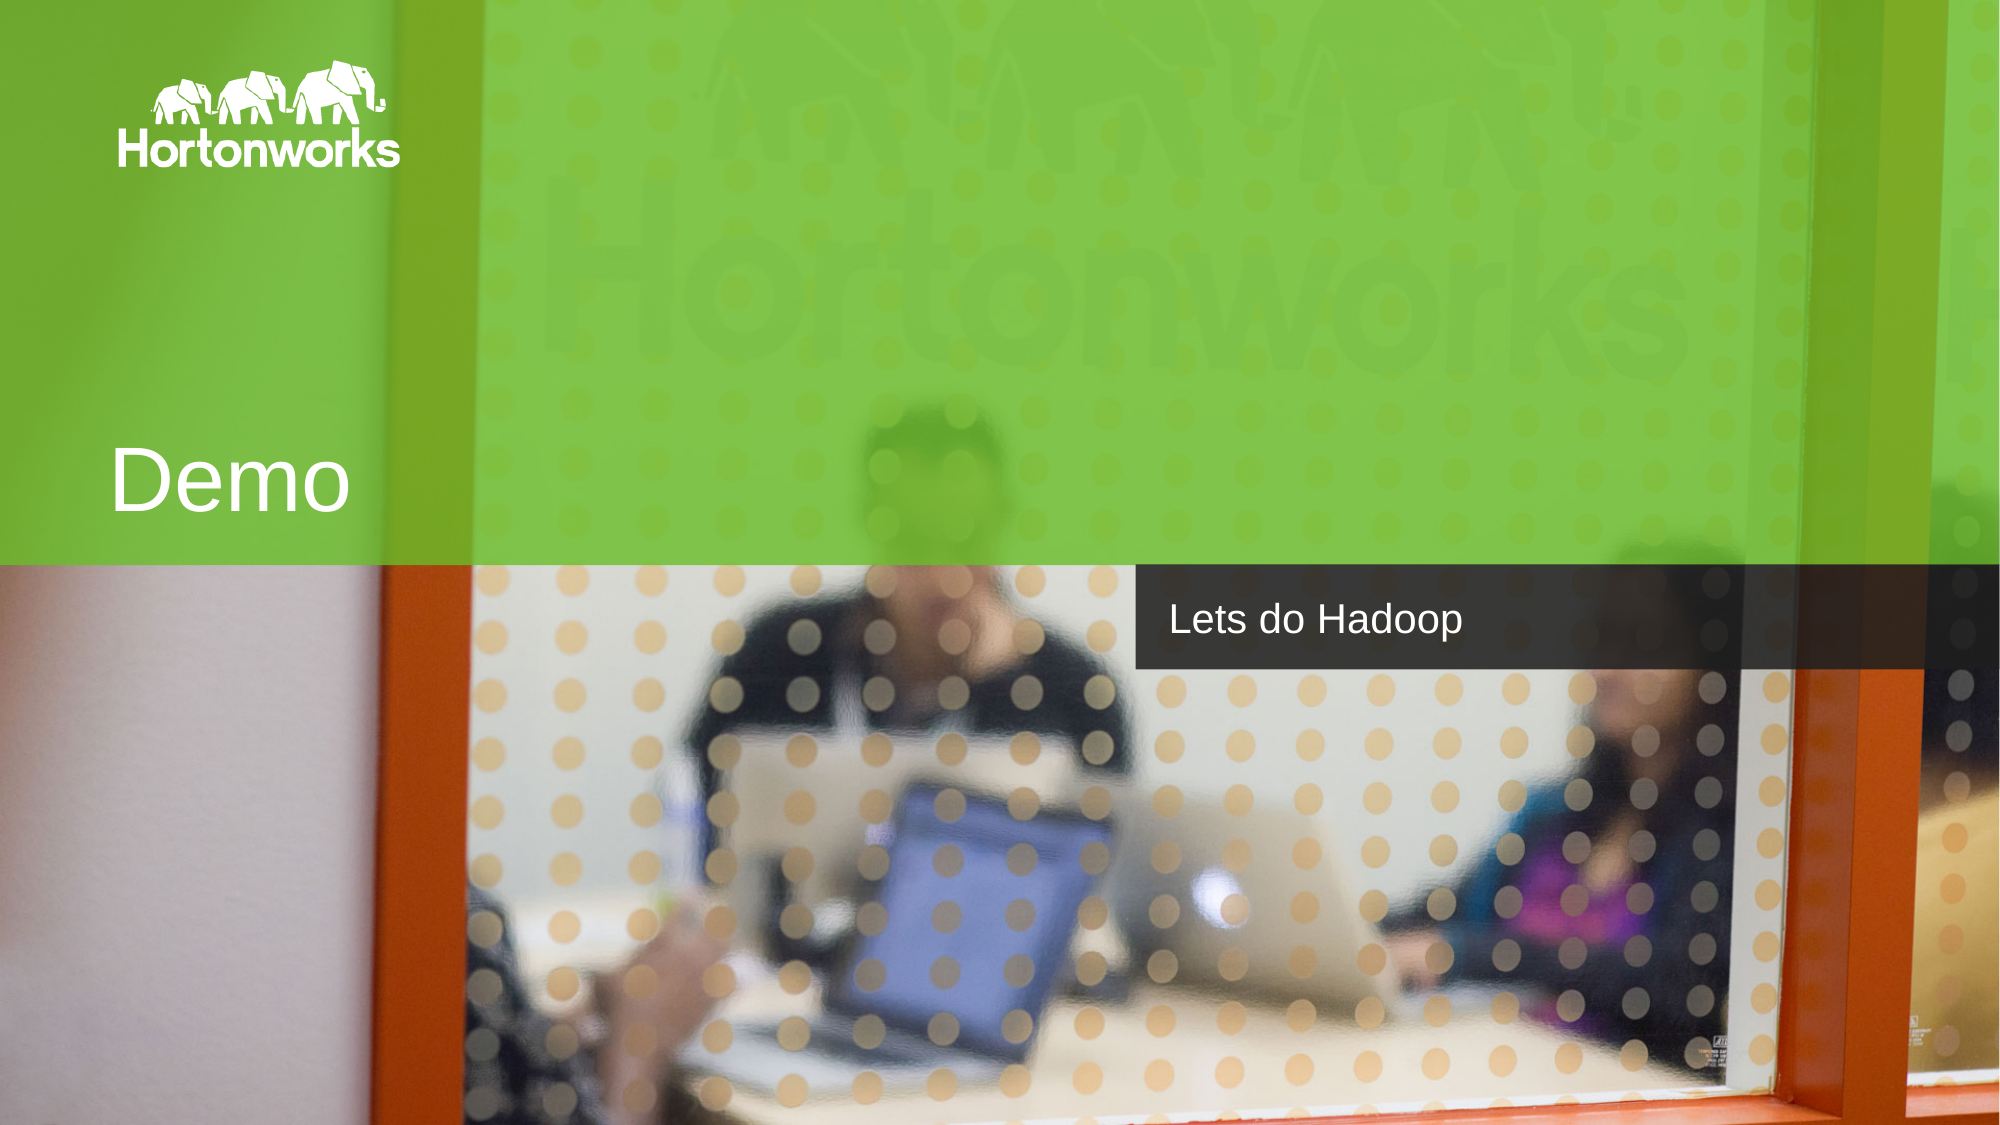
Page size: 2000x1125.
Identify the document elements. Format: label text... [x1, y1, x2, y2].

picture [0, 566, 2000, 1125]
title Demo [93, 298, 1937, 537]
picture [118, 58, 400, 168]
subtitle Lets do Hadoop [1135, 564, 2000, 670]
